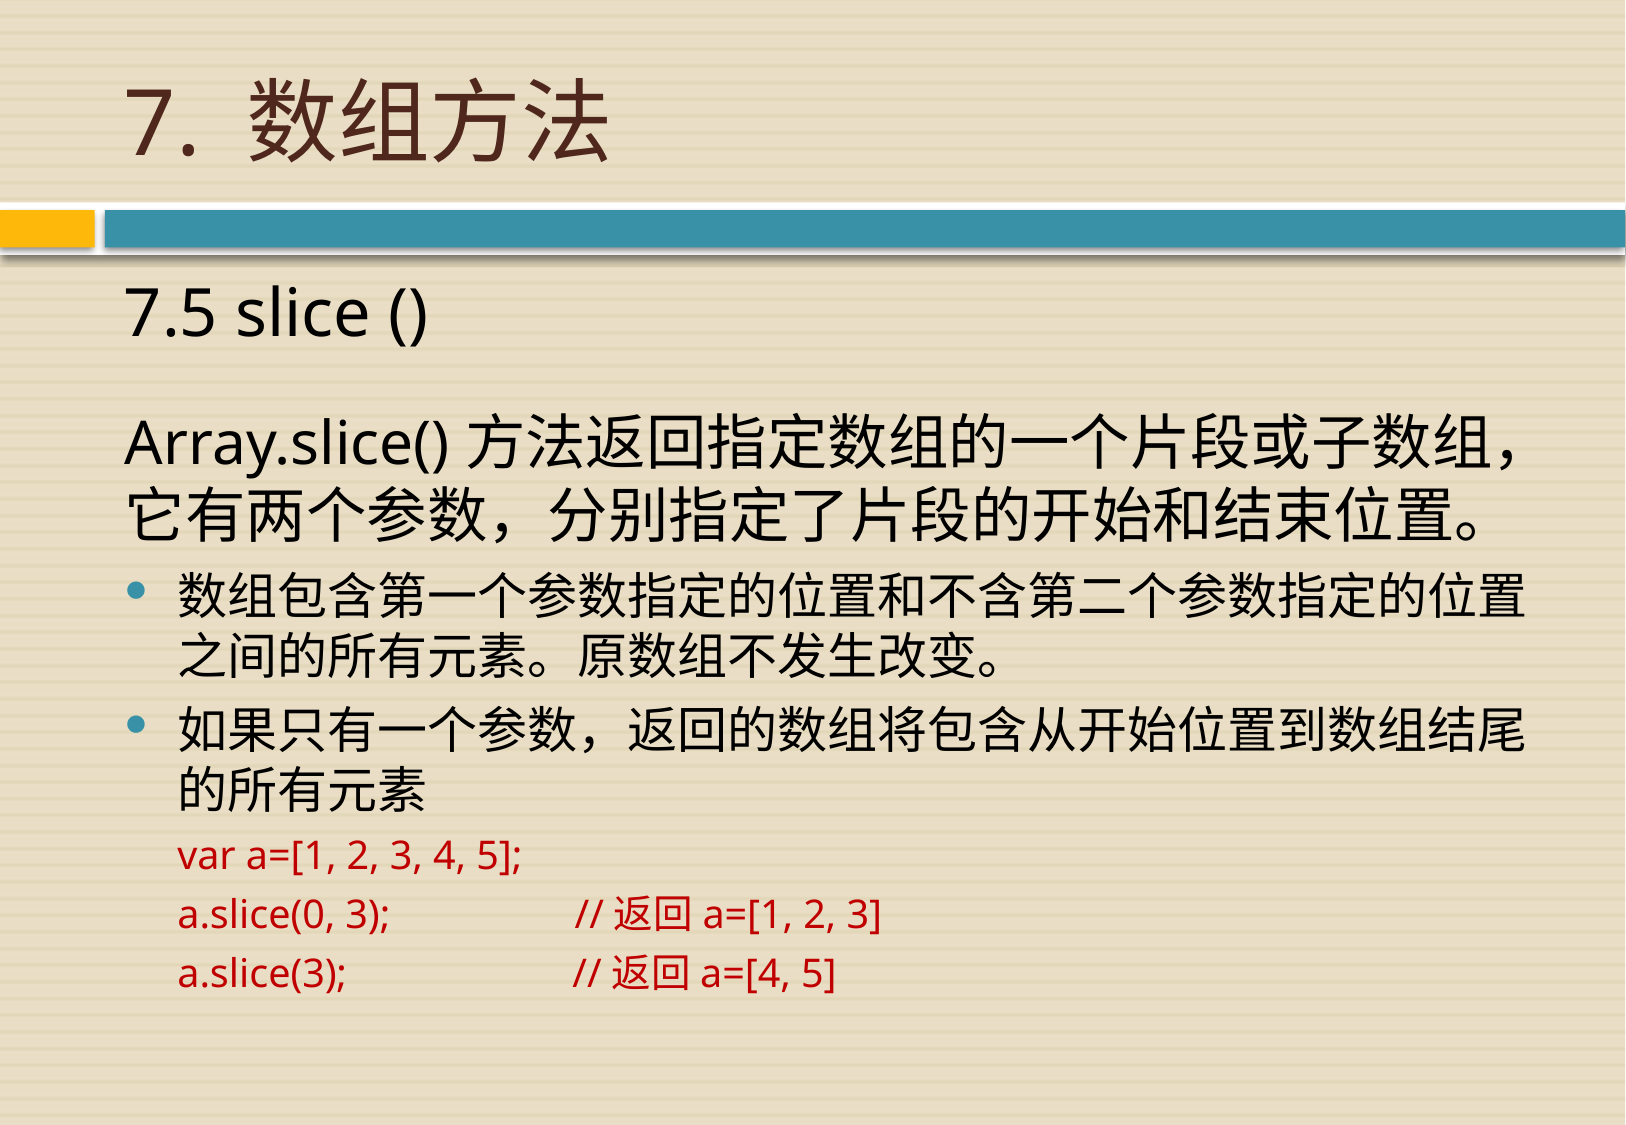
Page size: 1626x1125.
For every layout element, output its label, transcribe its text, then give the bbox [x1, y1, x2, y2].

title 7. 数组方法 [108, 37, 1558, 200]
list 7.5 slice () [108, 262, 1558, 362]
text_box Array.slice()方法返回指定数组的一个片段或子数组，它有两个参数，分别指定了片段的开始和结束位置。 数组包含第一个参数指定的位置和不含第二个参数指定的位置之间的所有元素。原数组不发生改变。 如果只有一个参数，返回的数组将包含从开始位置到数组结尾的所有元素 var a=[1, 2, 3, 4, 5]; a.slice(0, 3); //返回a=[1, 2, 3] a.slice(3); //返回a=[4, 5] [110, 397, 1559, 1094]
